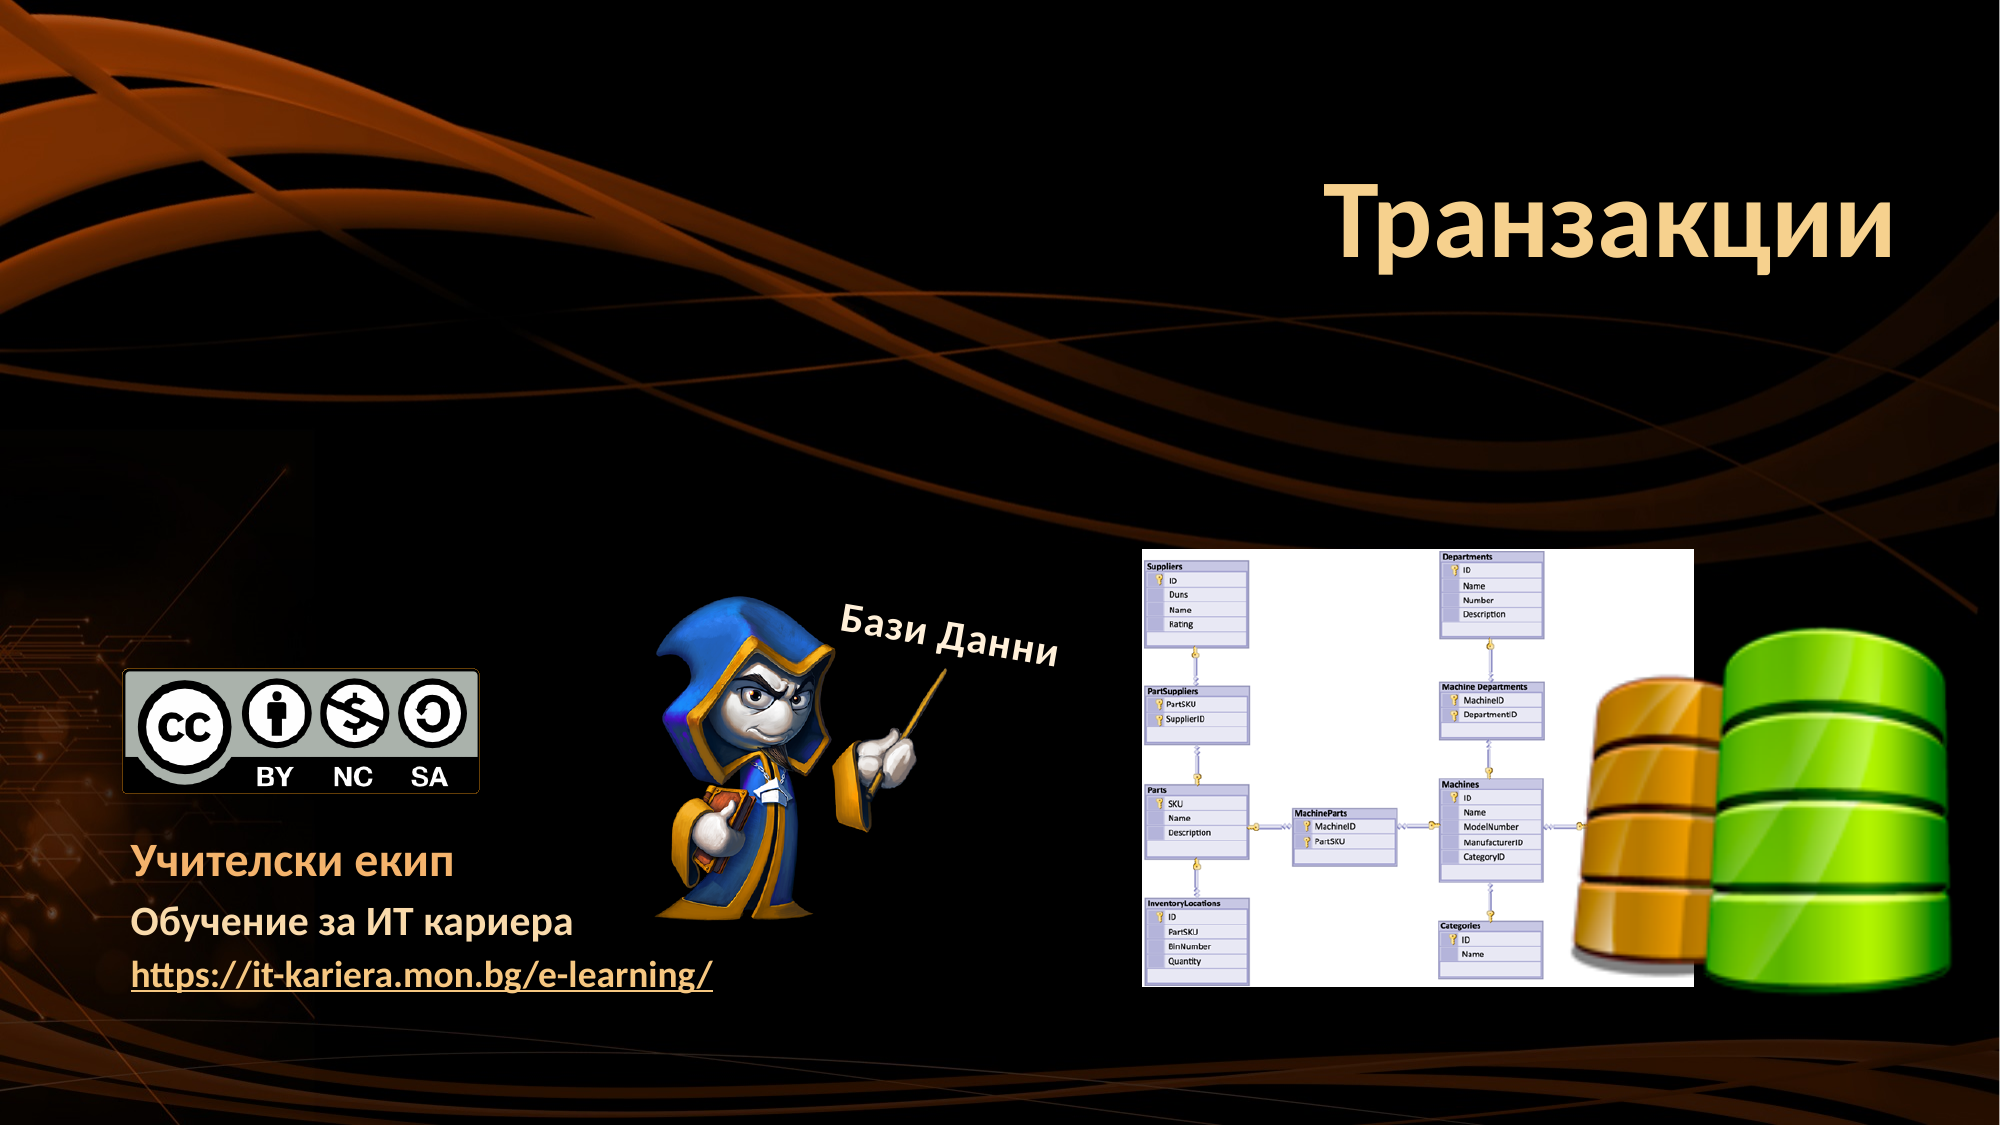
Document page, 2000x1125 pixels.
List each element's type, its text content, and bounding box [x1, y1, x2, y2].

text_box [574, 314, 1898, 534]
picture [0, 0, 2000, 1125]
text_box Транзакции [549, 124, 1898, 318]
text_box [122, 594, 1077, 1009]
